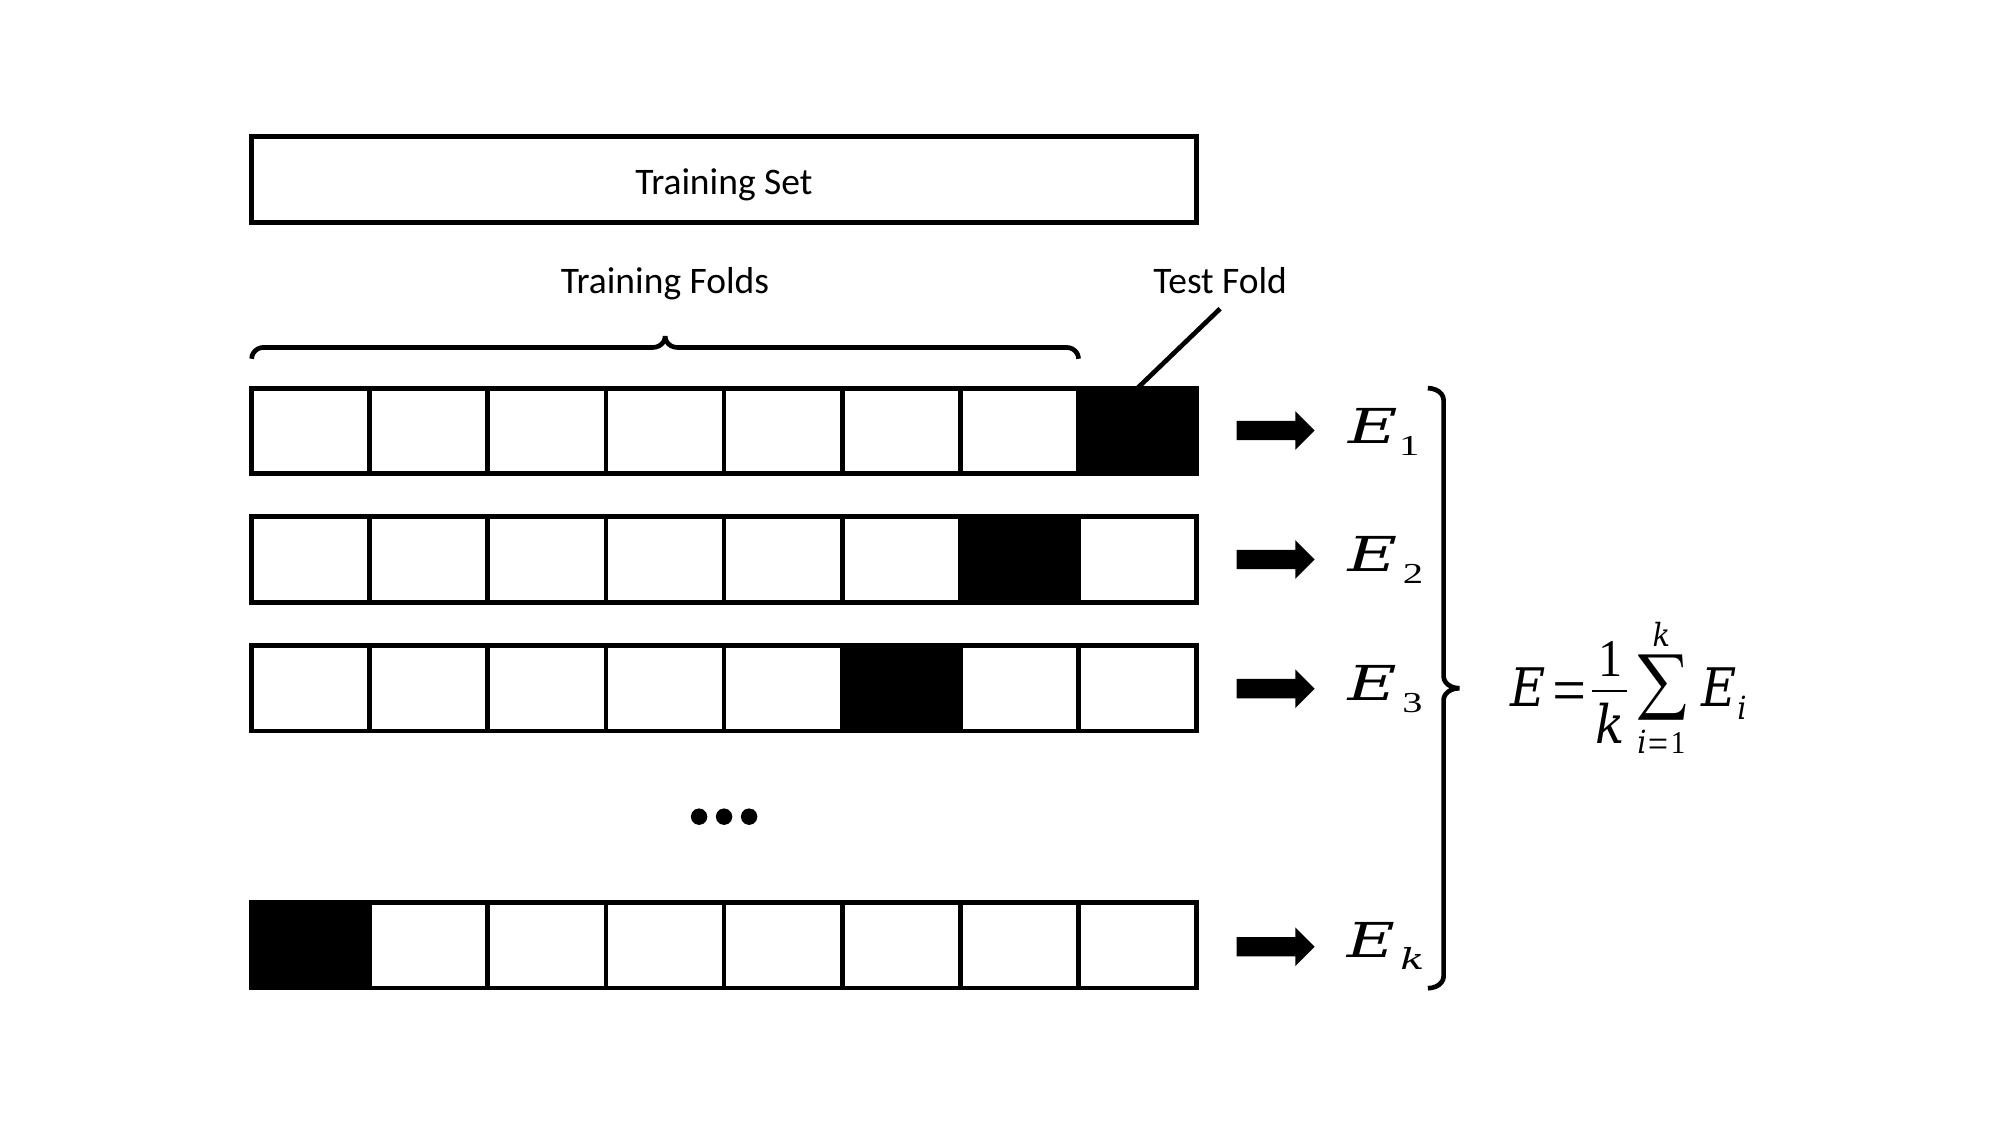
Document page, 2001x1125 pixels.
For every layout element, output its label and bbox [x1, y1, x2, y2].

text_box [251, 136, 1749, 989]
